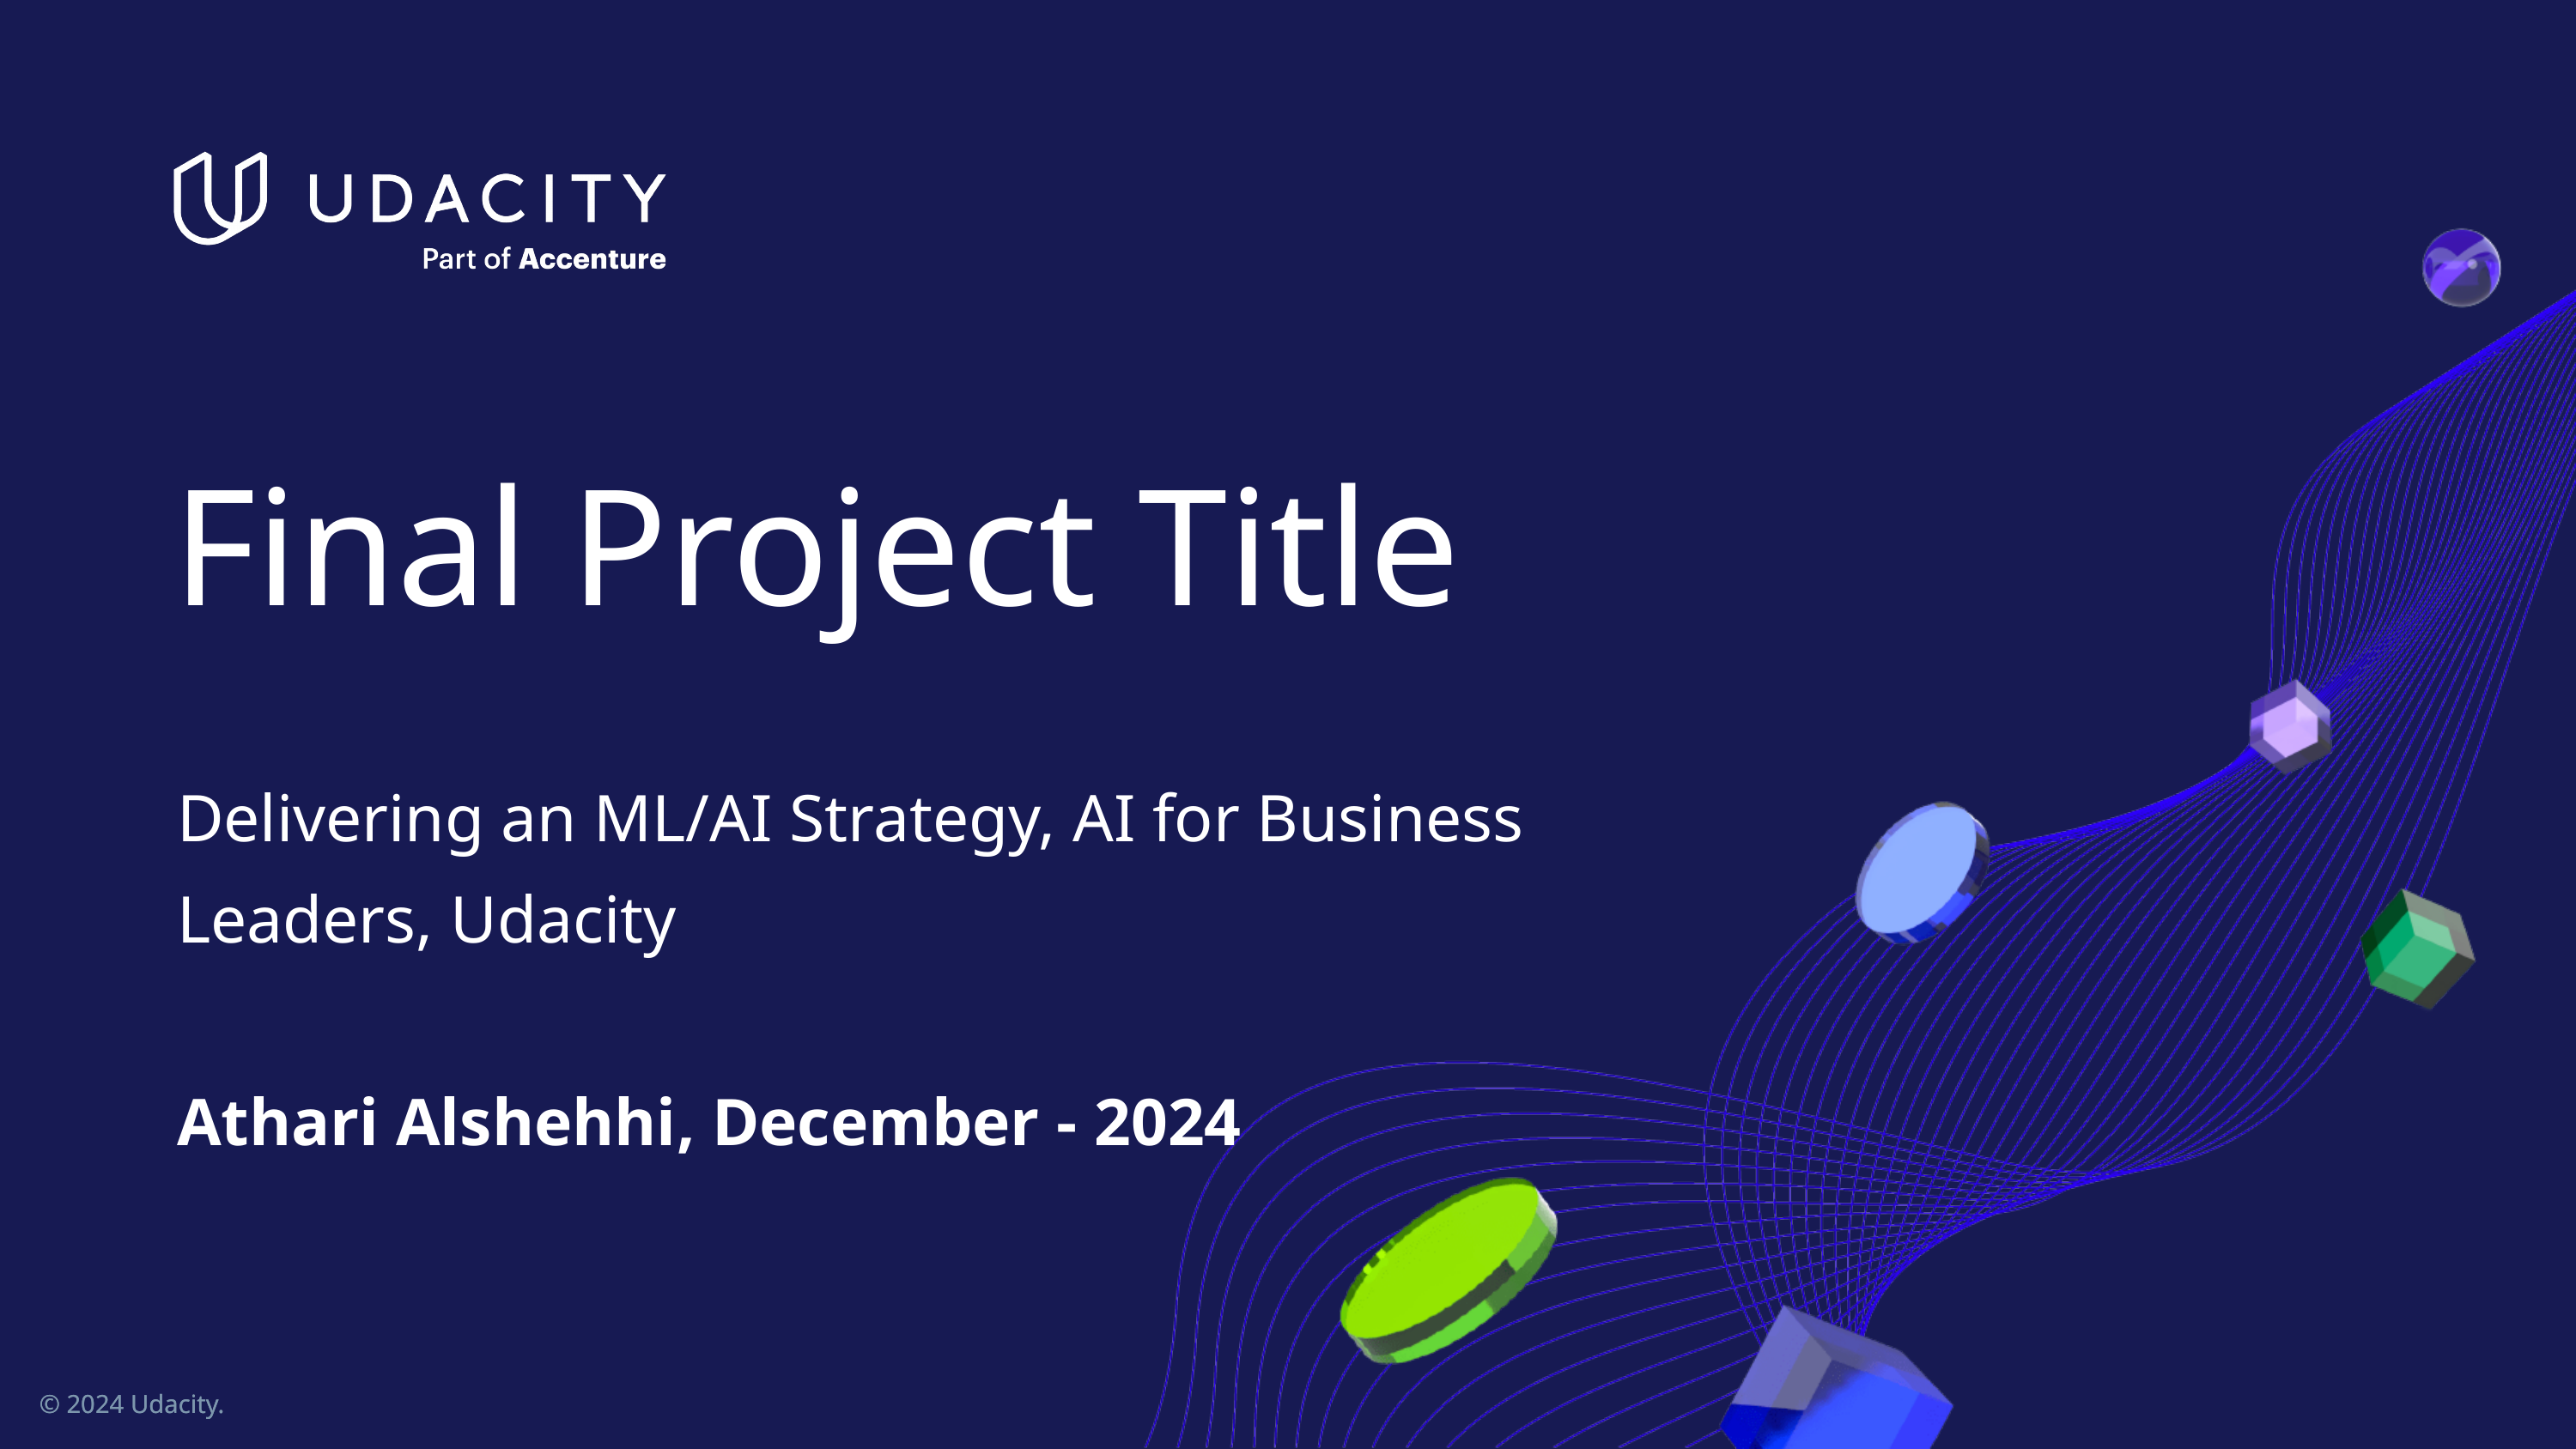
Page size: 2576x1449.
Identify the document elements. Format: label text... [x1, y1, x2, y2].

title Final Project Title [172, 288, 1591, 639]
text_box © 2024 Udacity. [39, 1388, 1155, 1421]
subtitle Delivering an ML/AI Strategy, AI for Business Leaders, Udacity Athari Alshehhi, December - 2024 [177, 753, 1591, 871]
picture [0, 0, 2576, 1449]
